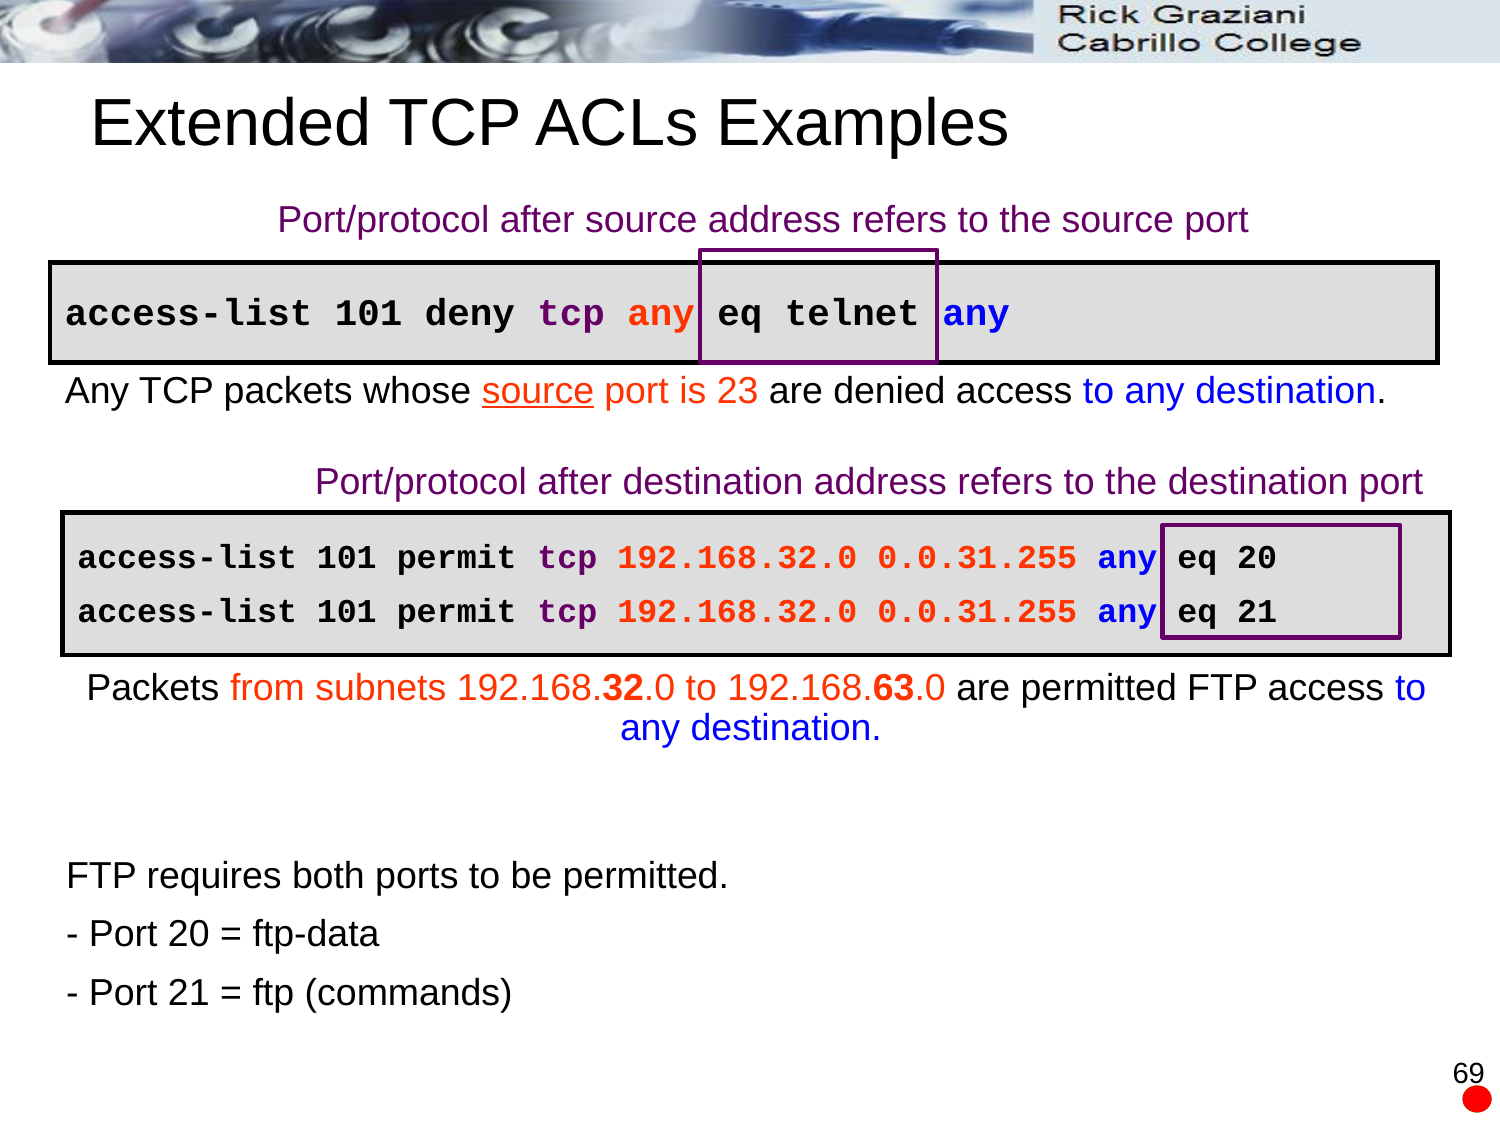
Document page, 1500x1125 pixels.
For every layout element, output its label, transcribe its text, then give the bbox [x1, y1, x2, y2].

text_box Port/protocol after source address refers to the source port [262, 187, 1425, 248]
text_box access-list 101 deny tcp any eq telnet any [50, 262, 699, 362]
table_header Packets from subnets 192.168.32.0 to 192.168.63.0 are permitted FTP access to any destination. [62, 661, 1450, 776]
picture [0, 0, 1500, 63]
table_header FTP requires both ports to be permitted. - Port 20 = ftp-data - Port 21 = ftp (commands) [51, 849, 1500, 1095]
text_box [1462, 1085, 1492, 1113]
title Extended TCP ACLs Examples [75, 75, 1425, 163]
text_box Any TCP packets whose source port is 23 are denied access to any destination. [50, 362, 1438, 478]
slide_number 69 [1149, 1046, 1500, 1125]
text_box access-list 101 deny tcp any eq telnet any [938, 262, 1438, 362]
text_box Port/protocol after destination address refers to the destination port [300, 449, 1450, 510]
text_box access-list 101 permit tcp 192.168.32.0 0.0.31.255 any eq 20 access-list 101 permit tcp 192.168.32.0 0.0.31.255 any eq 21 [62, 512, 1450, 656]
text_box [1162, 525, 1400, 638]
text_box [699, 249, 938, 363]
